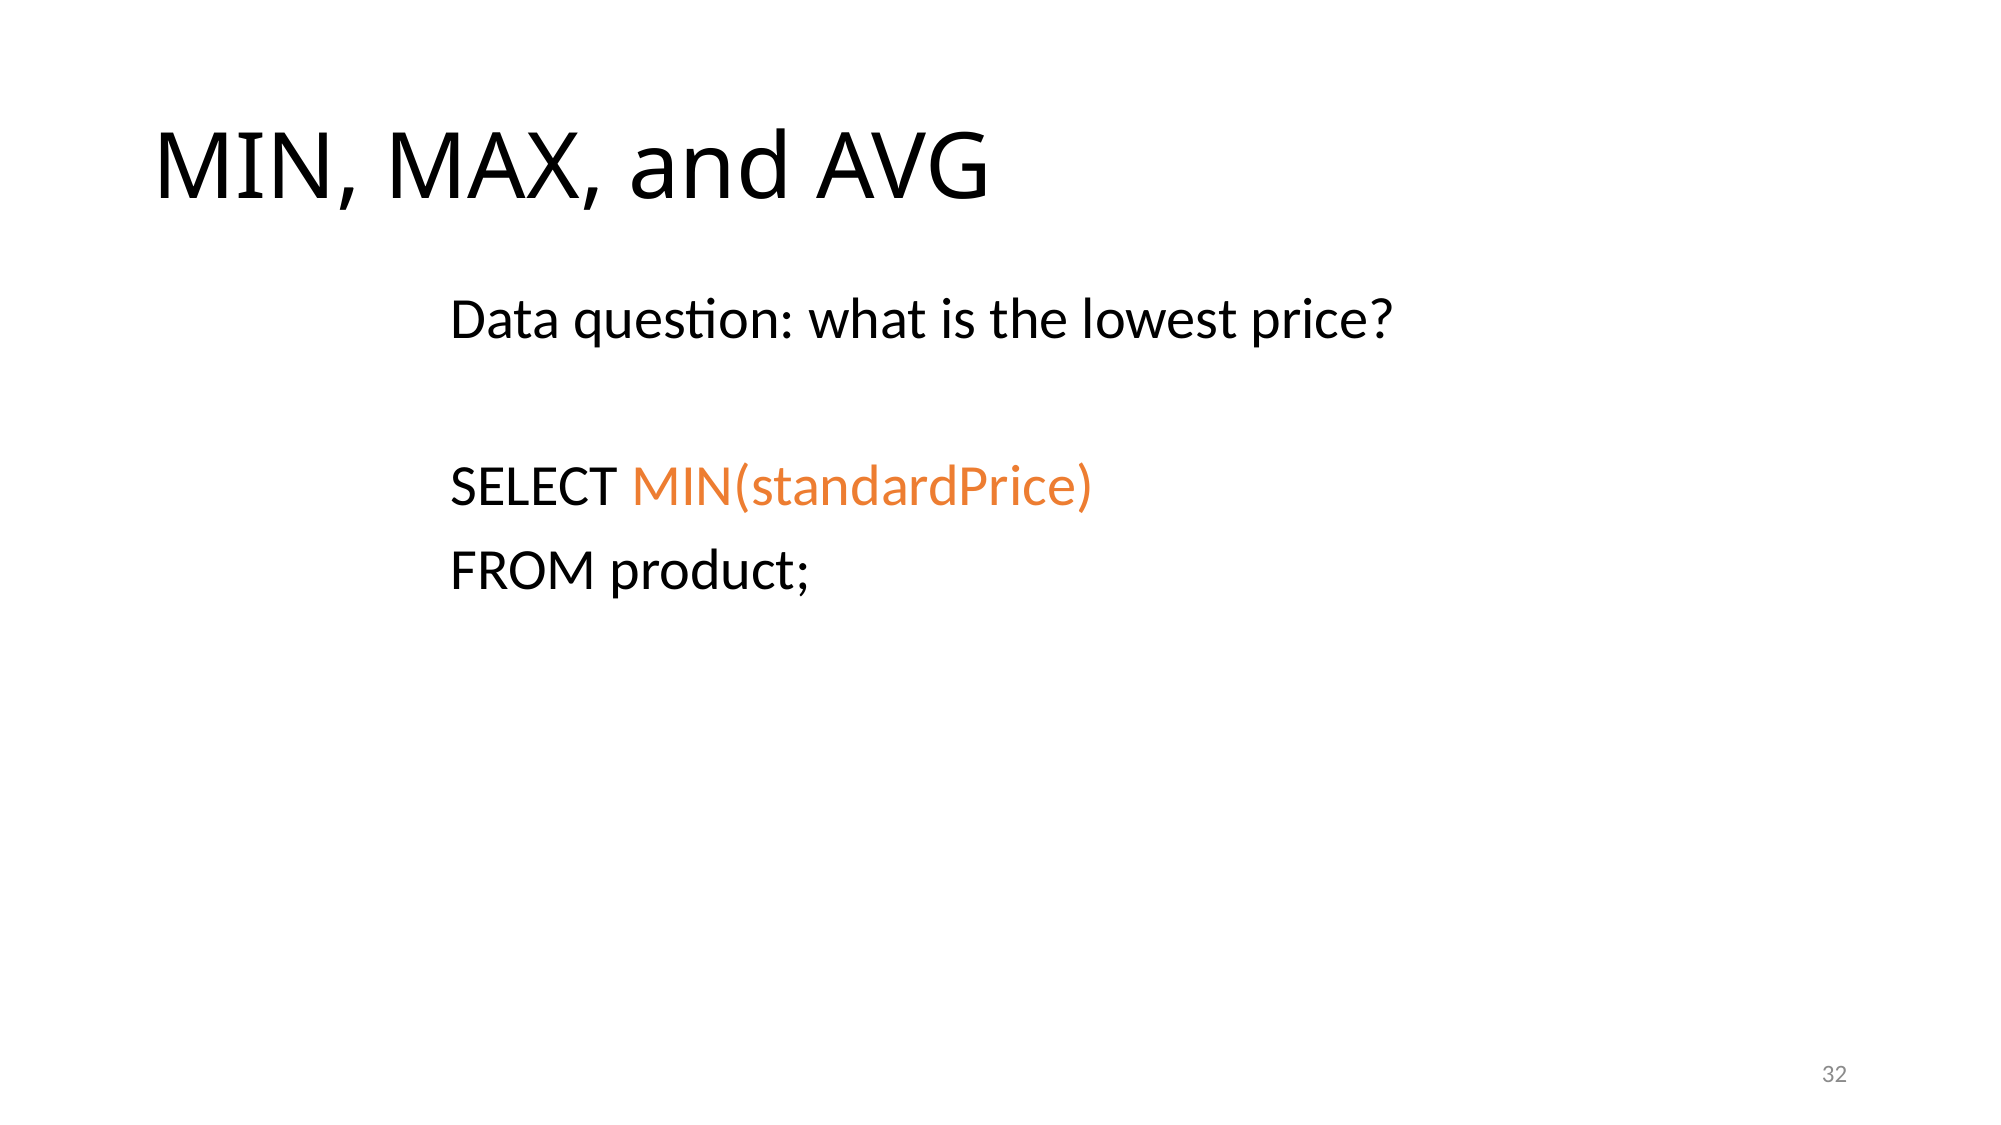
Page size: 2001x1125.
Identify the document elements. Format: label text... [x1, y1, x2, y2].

title MIN, MAX, and AVG [137, 59, 1863, 278]
list Data question: what is the lowest price? SELECT MIN(standardPrice) FROM product; [435, 280, 1750, 793]
slide_number 32 [1412, 1042, 1863, 1103]
